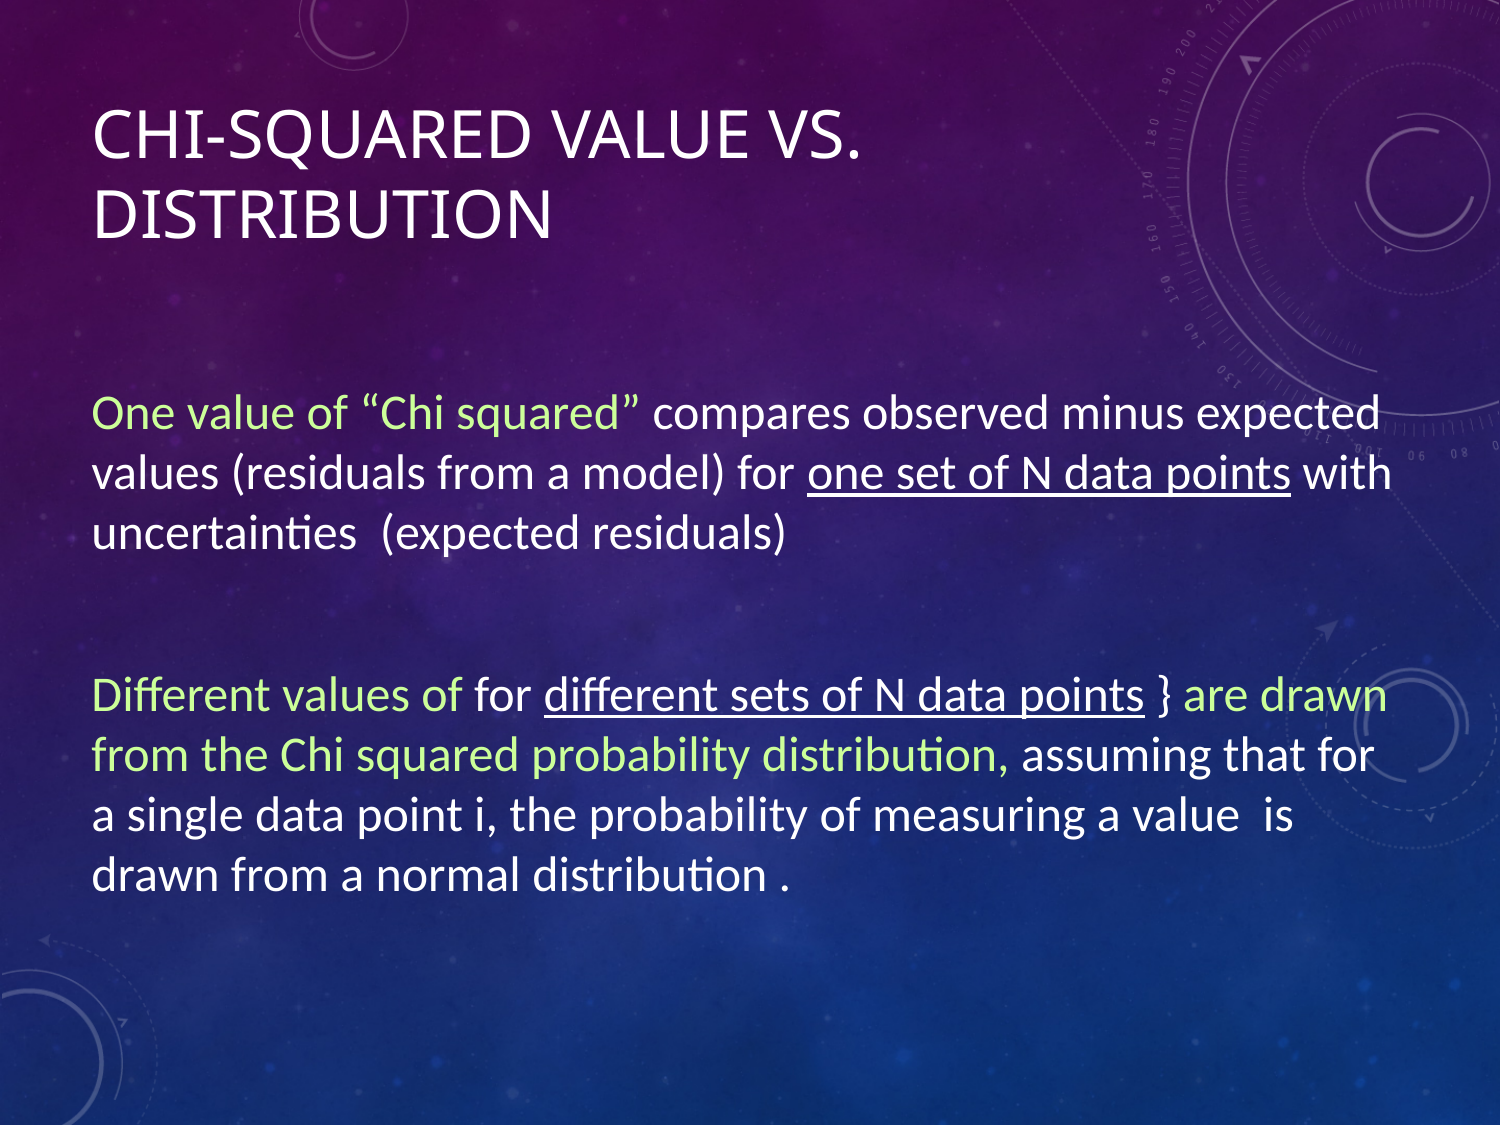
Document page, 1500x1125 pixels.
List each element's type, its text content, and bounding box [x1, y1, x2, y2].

list [75, 361, 1350, 961]
title Chi-squared value vs. distribution [76, 52, 1352, 292]
picture [0, 0, 1500, 1125]
